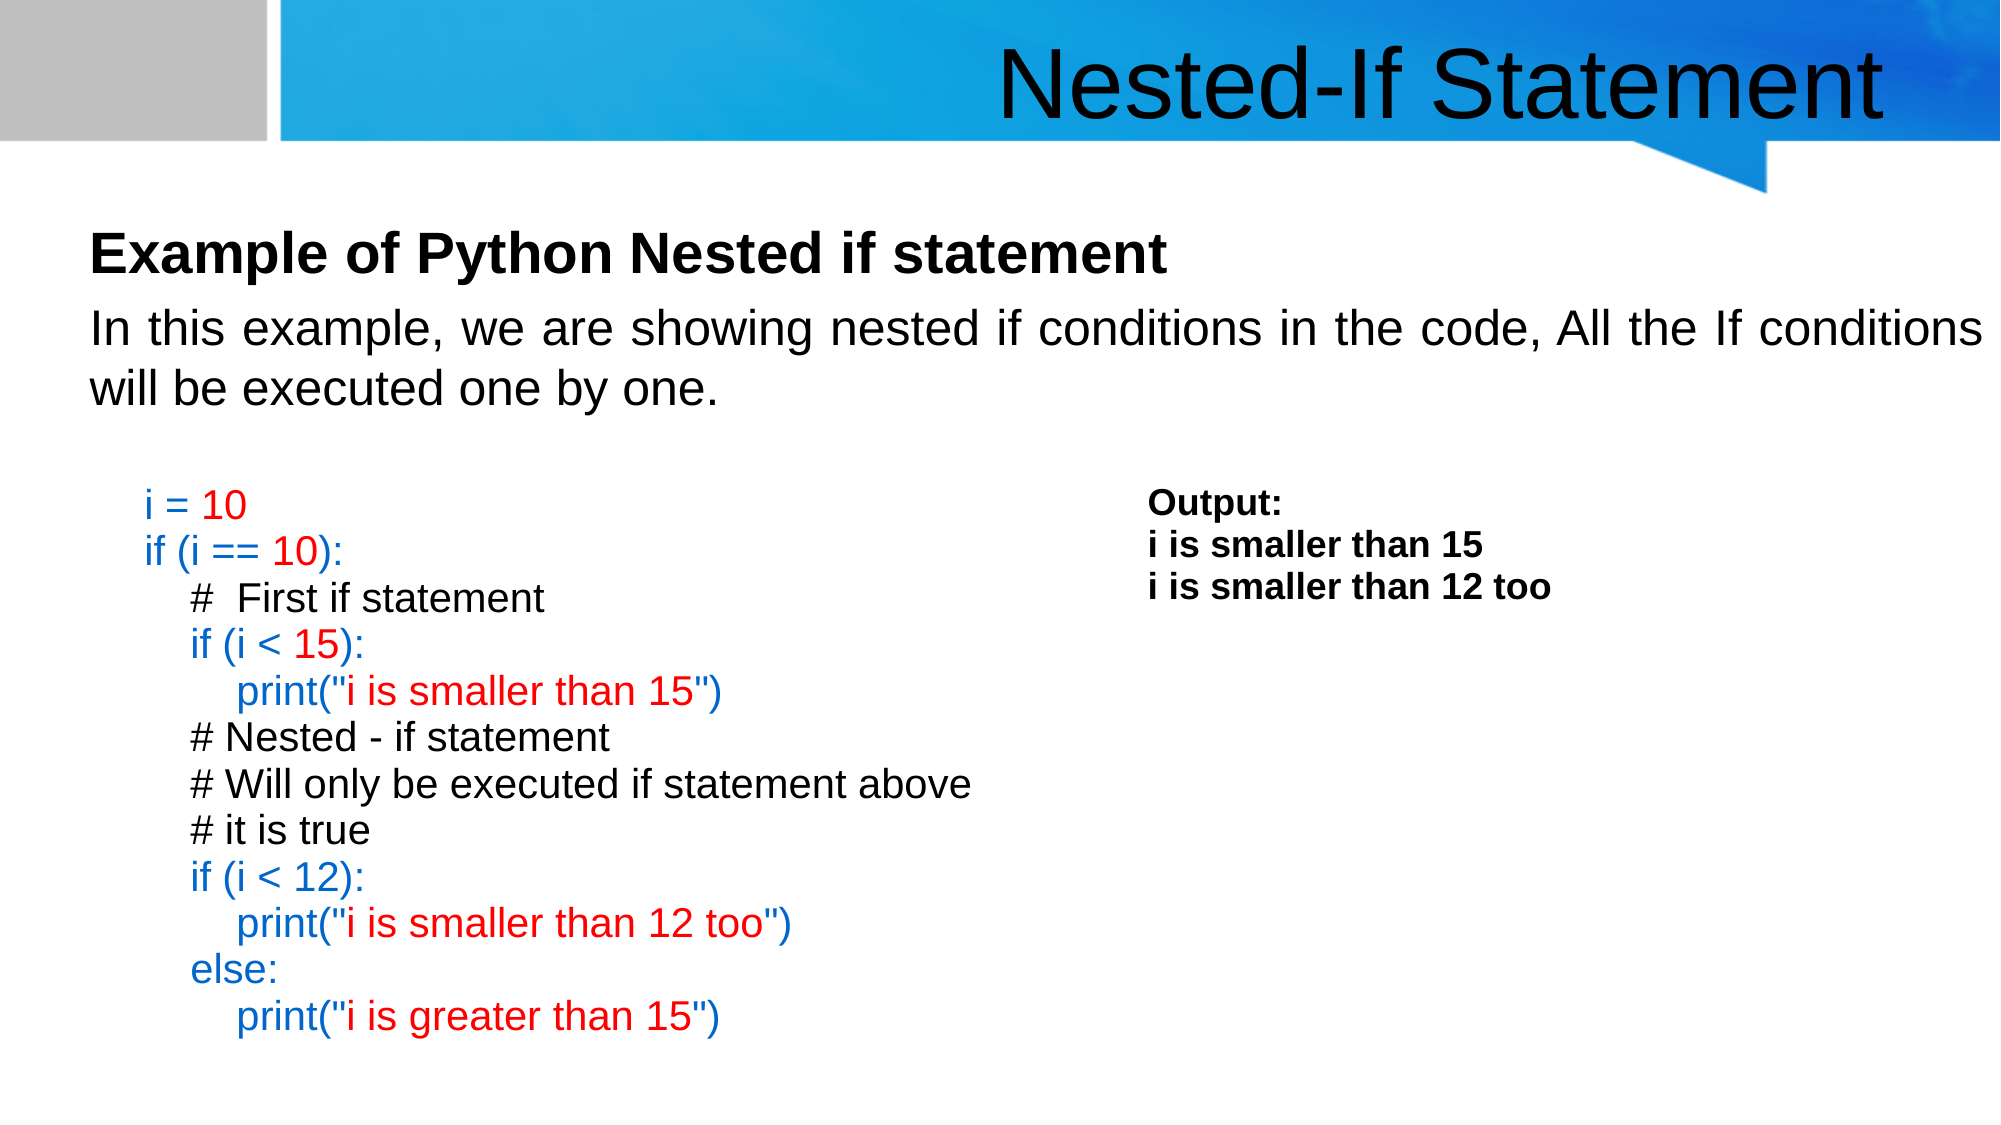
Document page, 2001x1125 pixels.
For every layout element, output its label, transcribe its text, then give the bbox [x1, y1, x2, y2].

picture [0, 0, 2000, 207]
list Example of Python Nested if statement In this example, we are showing nested if conditions in the code, All the If conditions will be executed one by one. [0, 207, 2000, 1125]
table_header i = 10 if (i == 10): # First if statement if (i < 15): print("i is smaller than 15") # Nested - if statement # Will only be executed if statement above # it is true if (i < 12): print("i is smaller than 12 too") else: print("i is greater than 15") [55, 475, 1132, 1122]
table_header Output: i is smaller than 15 i is smaller than 12 too [1134, 475, 1944, 1122]
title Nested-If Statement [99, 30, 1901, 127]
